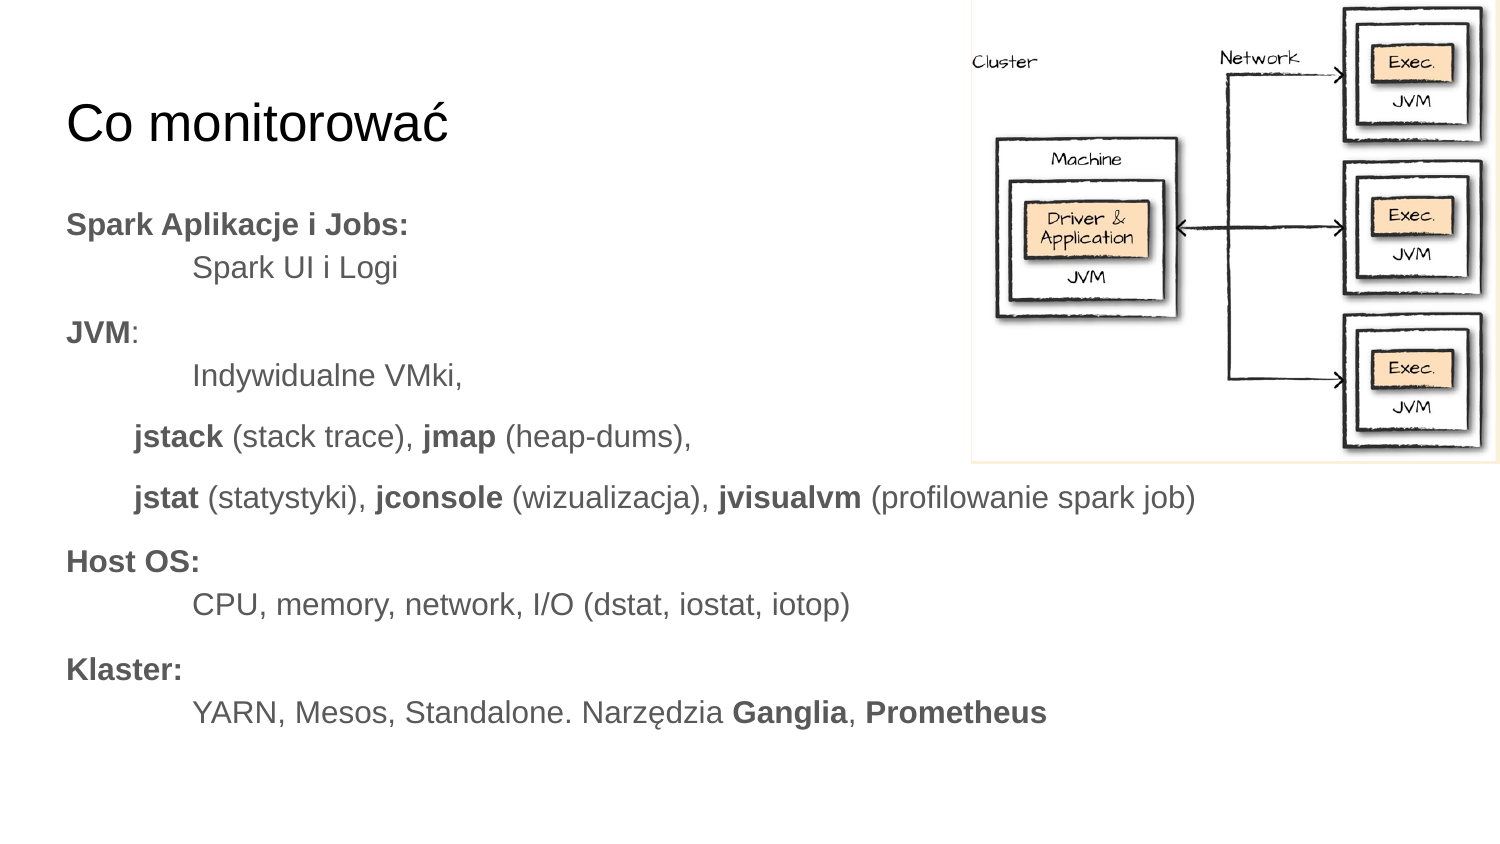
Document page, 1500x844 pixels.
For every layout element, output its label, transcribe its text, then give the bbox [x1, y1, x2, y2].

list Spark Aplikacje i Jobs: Spark UI i Logi JVM: Indywidualne VMki, jstack (stack trace), jmap (heap-dums), jstat (statystyki), jconsole (wizualizacja), jvisualvm (profilowanie spark job) Host OS: CPU, memory, network, I/O (dstat, iostat, iotop) Klaster: YARN, Mesos, Standalone. Narzędzia Ganglia, Prometheus [51, 189, 1449, 750]
title Co monitorować [51, 72, 965, 167]
picture [970, 0, 1500, 464]
